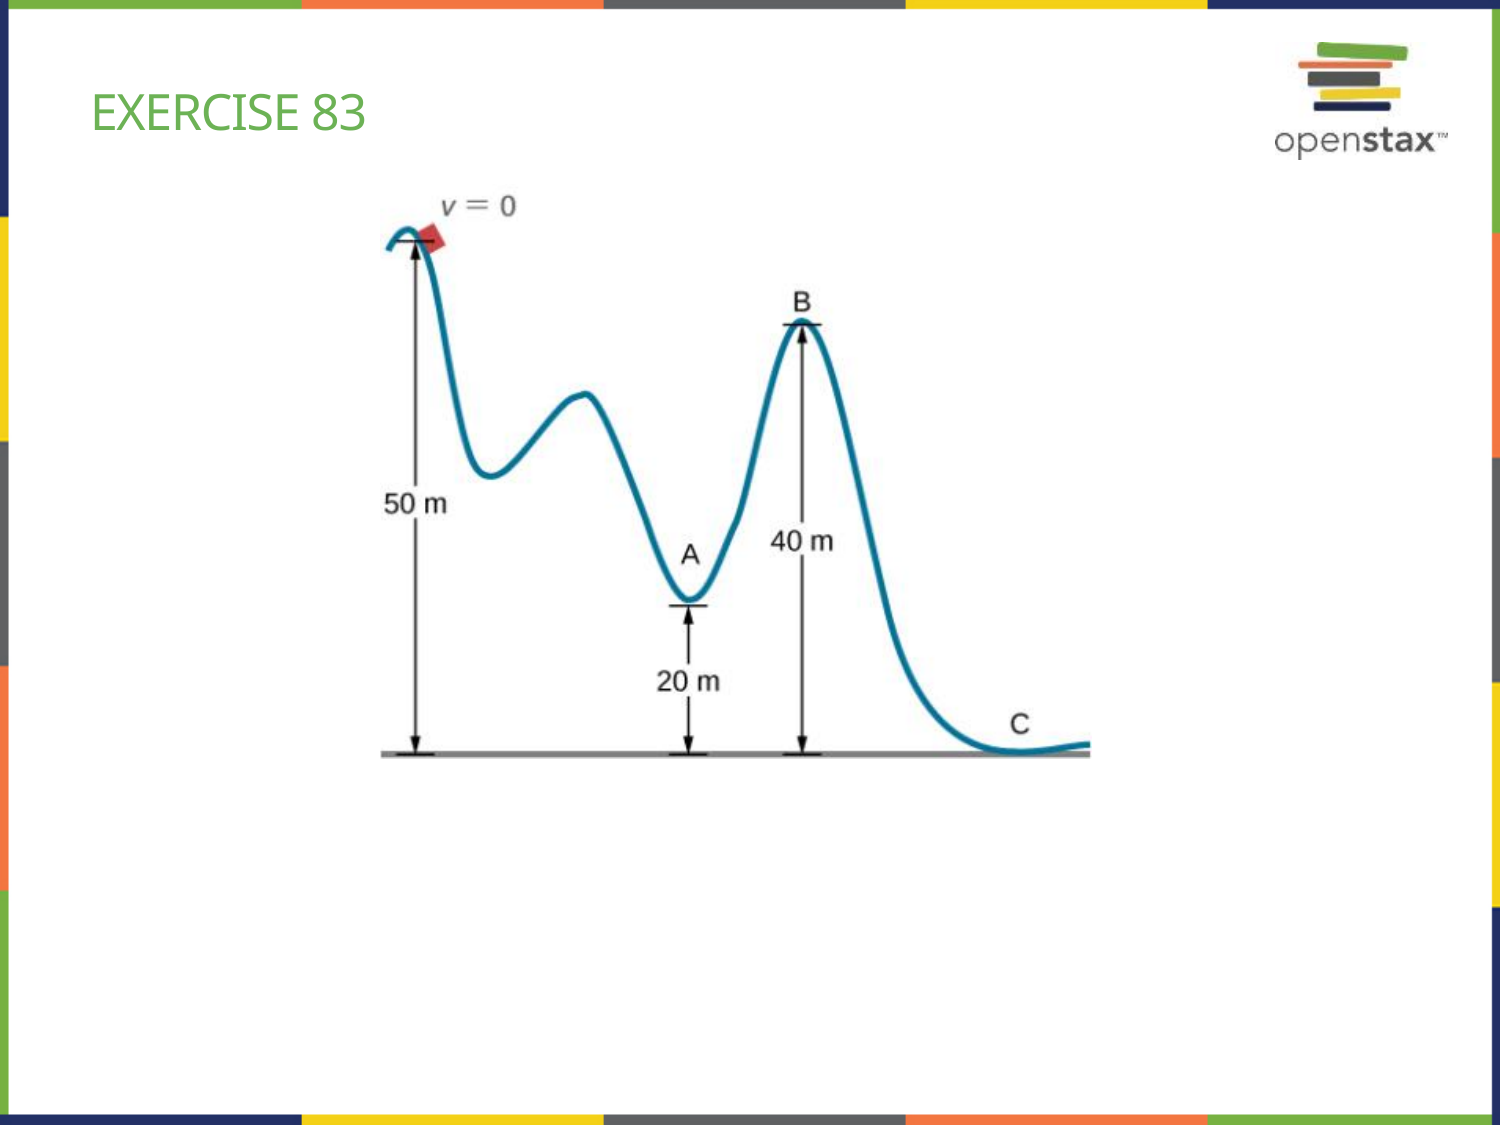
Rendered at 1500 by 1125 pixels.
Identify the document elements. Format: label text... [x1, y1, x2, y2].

picture [0, 0, 1500, 1125]
title EXERCISE 83 [75, 39, 1275, 148]
